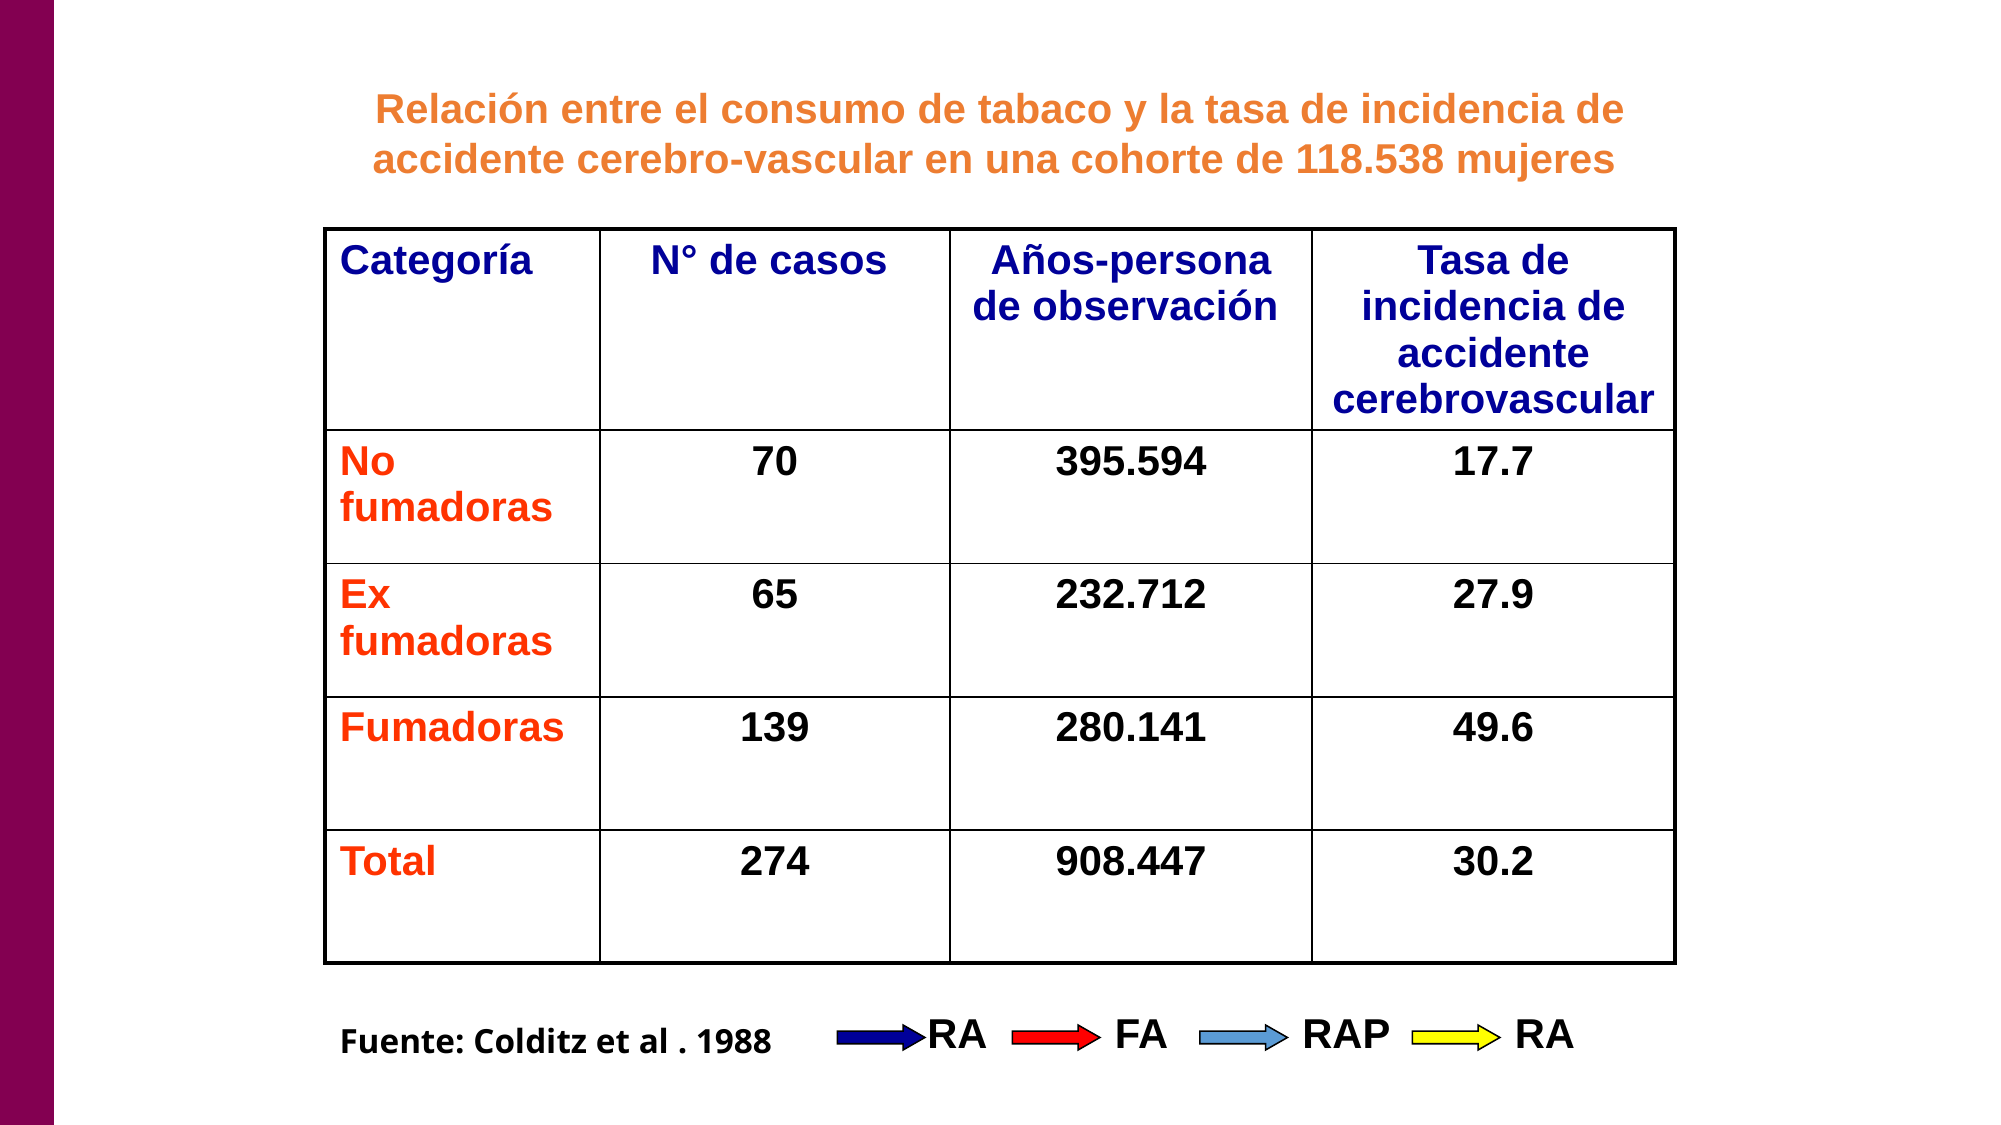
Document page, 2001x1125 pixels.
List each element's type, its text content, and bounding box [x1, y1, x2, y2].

table_cell 17.7 [1313, 431, 1673, 563]
text_box [837, 1025, 912, 1051]
table_header Años-persona de observación [951, 231, 1311, 429]
text_box RA [1500, 999, 1625, 1065]
text_box FA [1099, 999, 1250, 1065]
table_cell 232.712 [951, 564, 1311, 696]
table_cell Ex fumadoras [327, 564, 599, 696]
table_cell 395.594 [951, 431, 1311, 563]
table_header Tasa de incidencia de accidente cerebrovascular [1313, 231, 1673, 429]
table_cell Total [327, 831, 599, 961]
text_box Relación entre el consumo de tabaco y la tasa de incidencia de accidente cerebro-vascular en una cohorte de 118.538 mujeres [337, 74, 1663, 190]
table_cell 139 [601, 698, 949, 829]
table_cell 27.9 [1313, 564, 1673, 696]
table_cell Fumadoras [327, 698, 599, 829]
table_cell 49.6 [1313, 698, 1673, 829]
text_box [1012, 1025, 1099, 1051]
table_header N° de casos [601, 231, 949, 429]
table_cell 274 [601, 831, 949, 961]
table_cell 65 [601, 564, 949, 696]
table_cell 280.141 [951, 698, 1311, 829]
table_cell 30.2 [1313, 831, 1673, 961]
table_header Categoría [327, 231, 599, 429]
text_box RA [912, 999, 1099, 1065]
text_box RAP [1287, 999, 1450, 1065]
text_box [1199, 1025, 1287, 1051]
text_box [1412, 1025, 1500, 1051]
table_cell 908.447 [951, 831, 1311, 961]
text_box Fuente: Colditz et al . 1988 [324, 1012, 788, 1107]
table_cell No fumadoras [327, 431, 599, 563]
table_cell 70 [601, 431, 949, 563]
